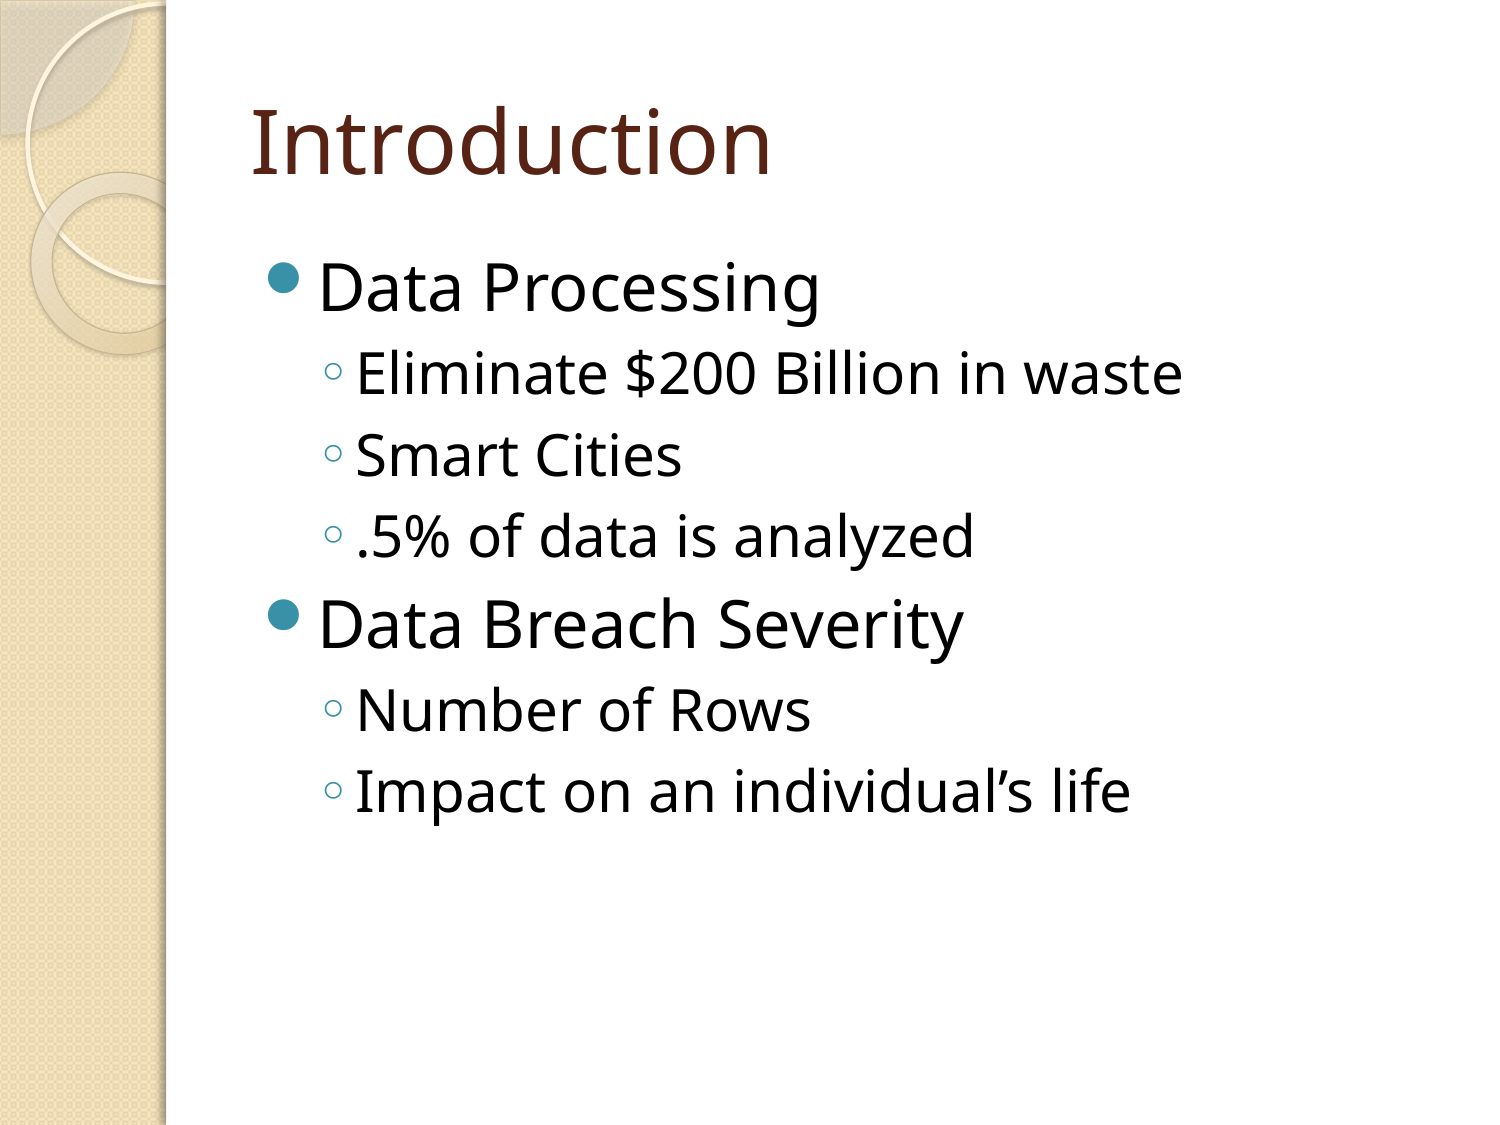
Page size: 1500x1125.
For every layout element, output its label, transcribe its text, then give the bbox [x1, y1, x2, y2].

title Introduction [235, 45, 1466, 233]
list Data Processing Eliminate $200 Billion in waste Smart Cities .5% of data is analyzed Data Breach Severity Number of Rows Impact on an individual’s life [235, 237, 1466, 1025]
